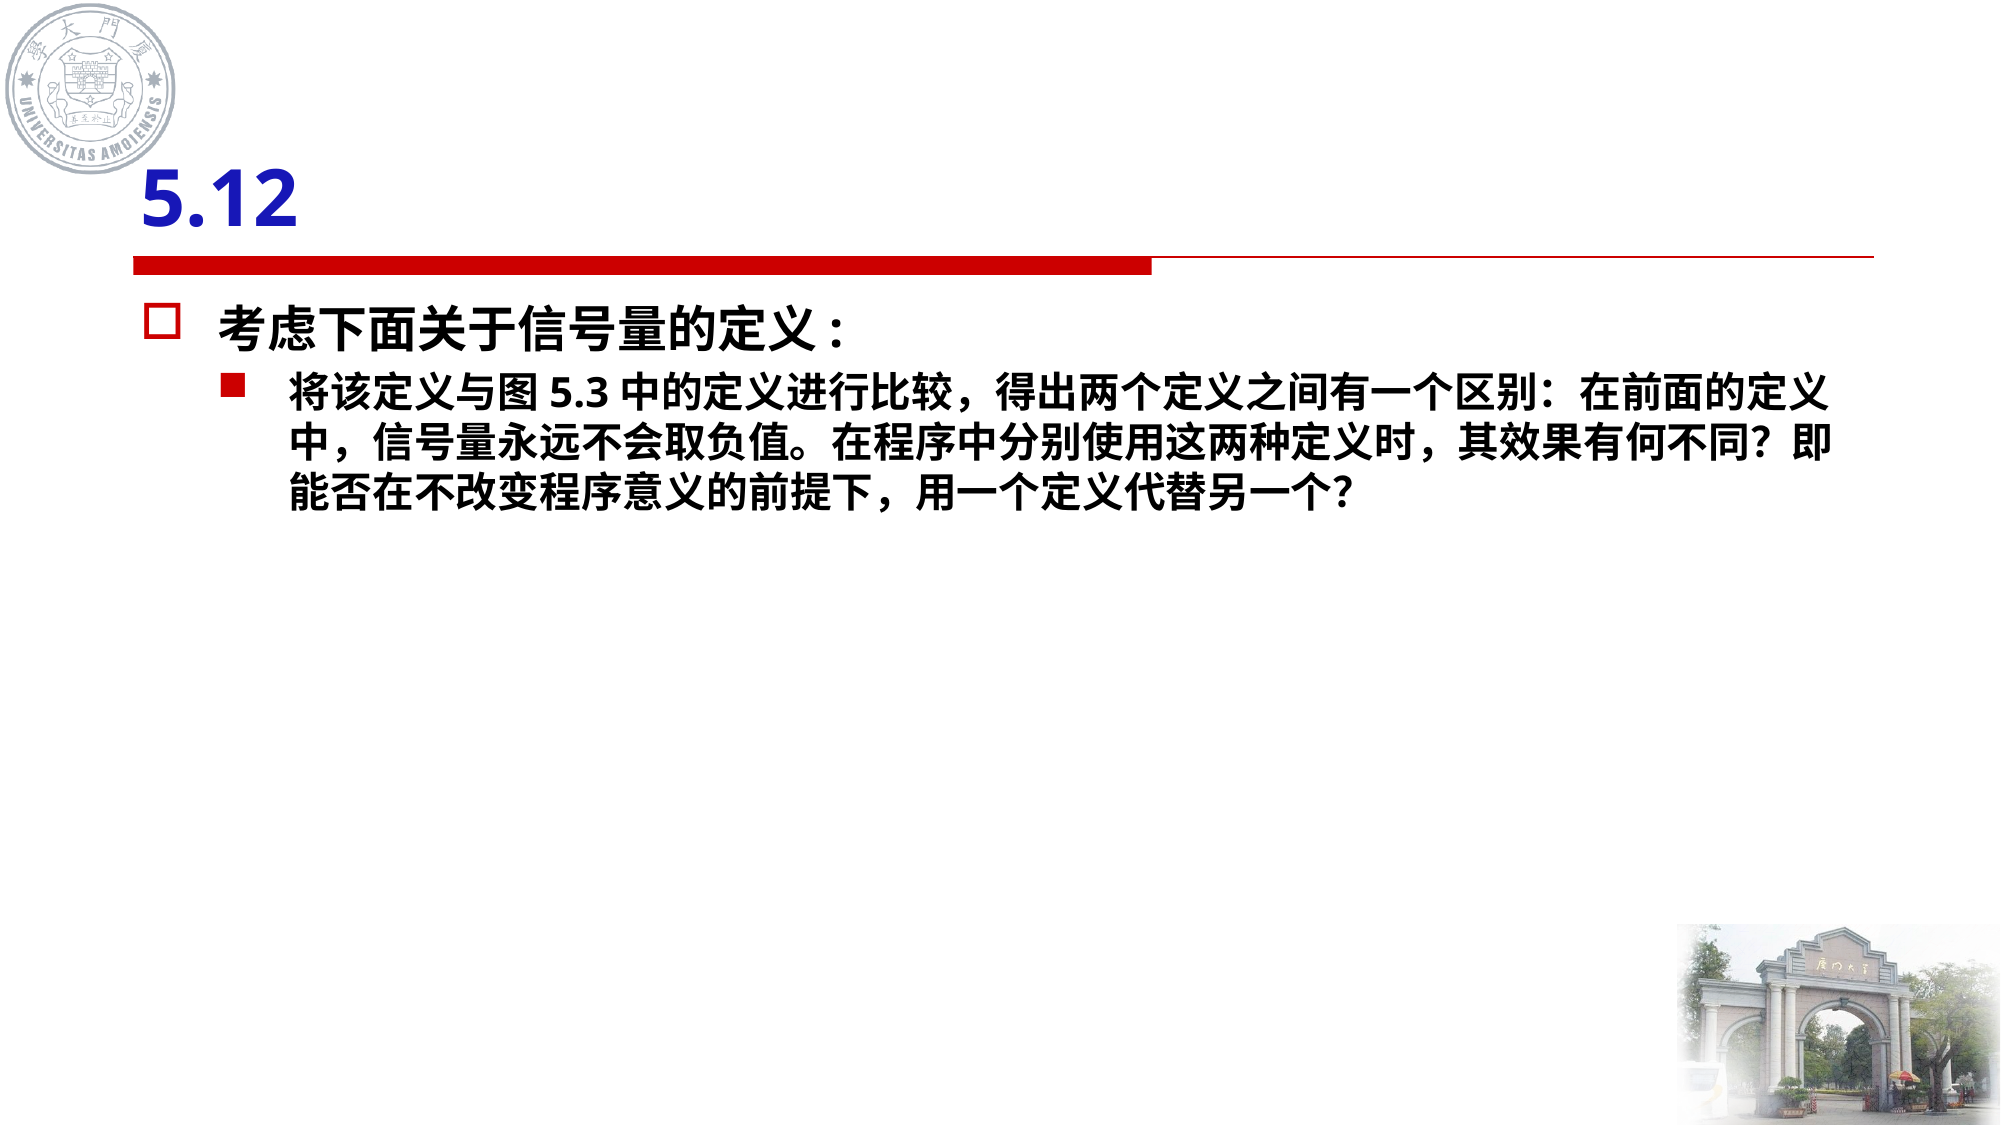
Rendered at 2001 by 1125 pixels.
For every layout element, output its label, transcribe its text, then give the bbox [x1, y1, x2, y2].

title 5.12 [125, 50, 1876, 250]
text_box 考虑下面关于信号量的定义: 将该定义与图5.3中的定义进行比较，得出两个定义之间有一个区别：在前面的定义中，信号量永远不会取负值。在程序中分别使用这两种定义时，其效果有何不同？即能否在不改变程序意义的前提下，用一个定义代替另一个？ [125, 289, 1888, 1094]
picture [1677, 924, 2001, 1125]
